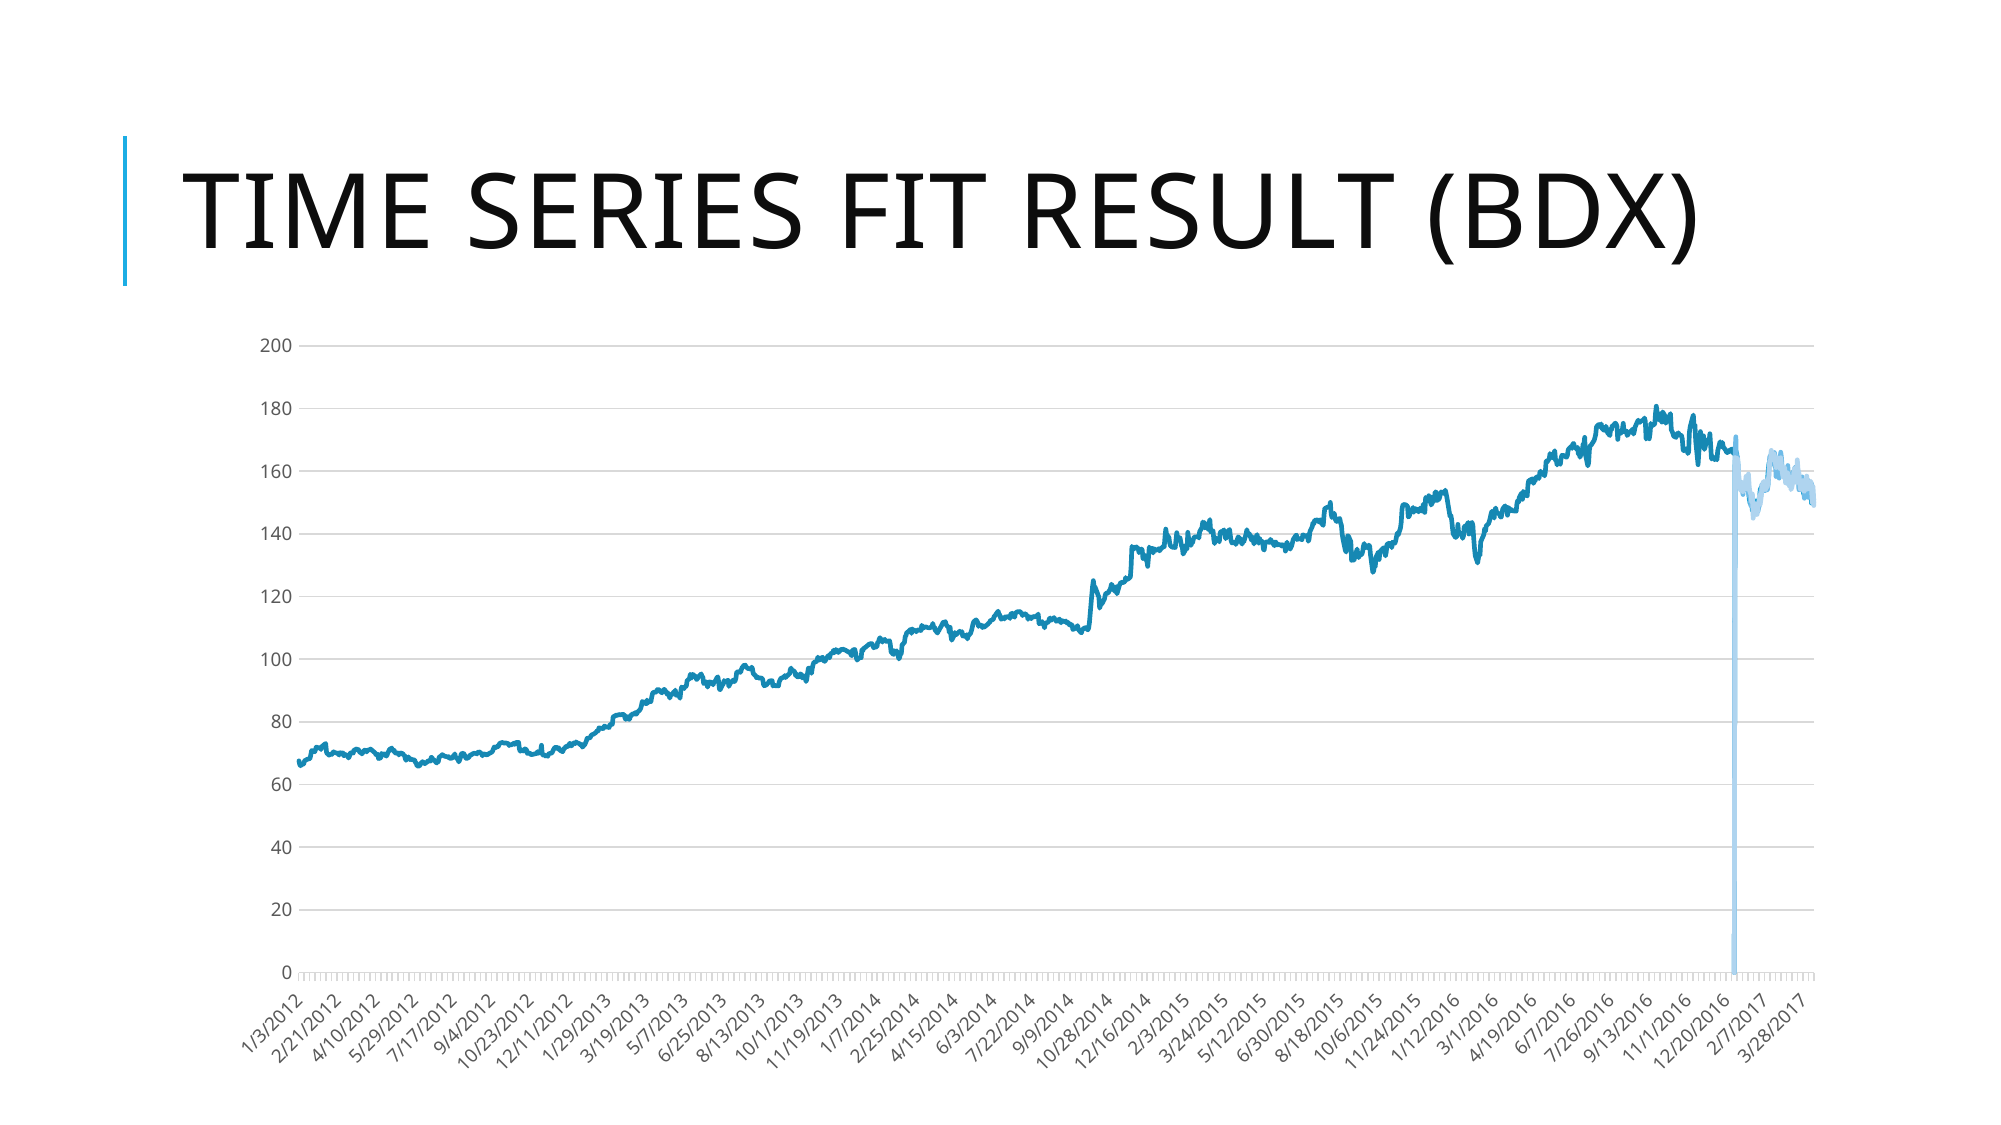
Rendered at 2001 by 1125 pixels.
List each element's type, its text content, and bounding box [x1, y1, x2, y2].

title Time Series Fit Result (BDX) [168, 96, 1763, 342]
chart [200, 316, 1848, 1093]
